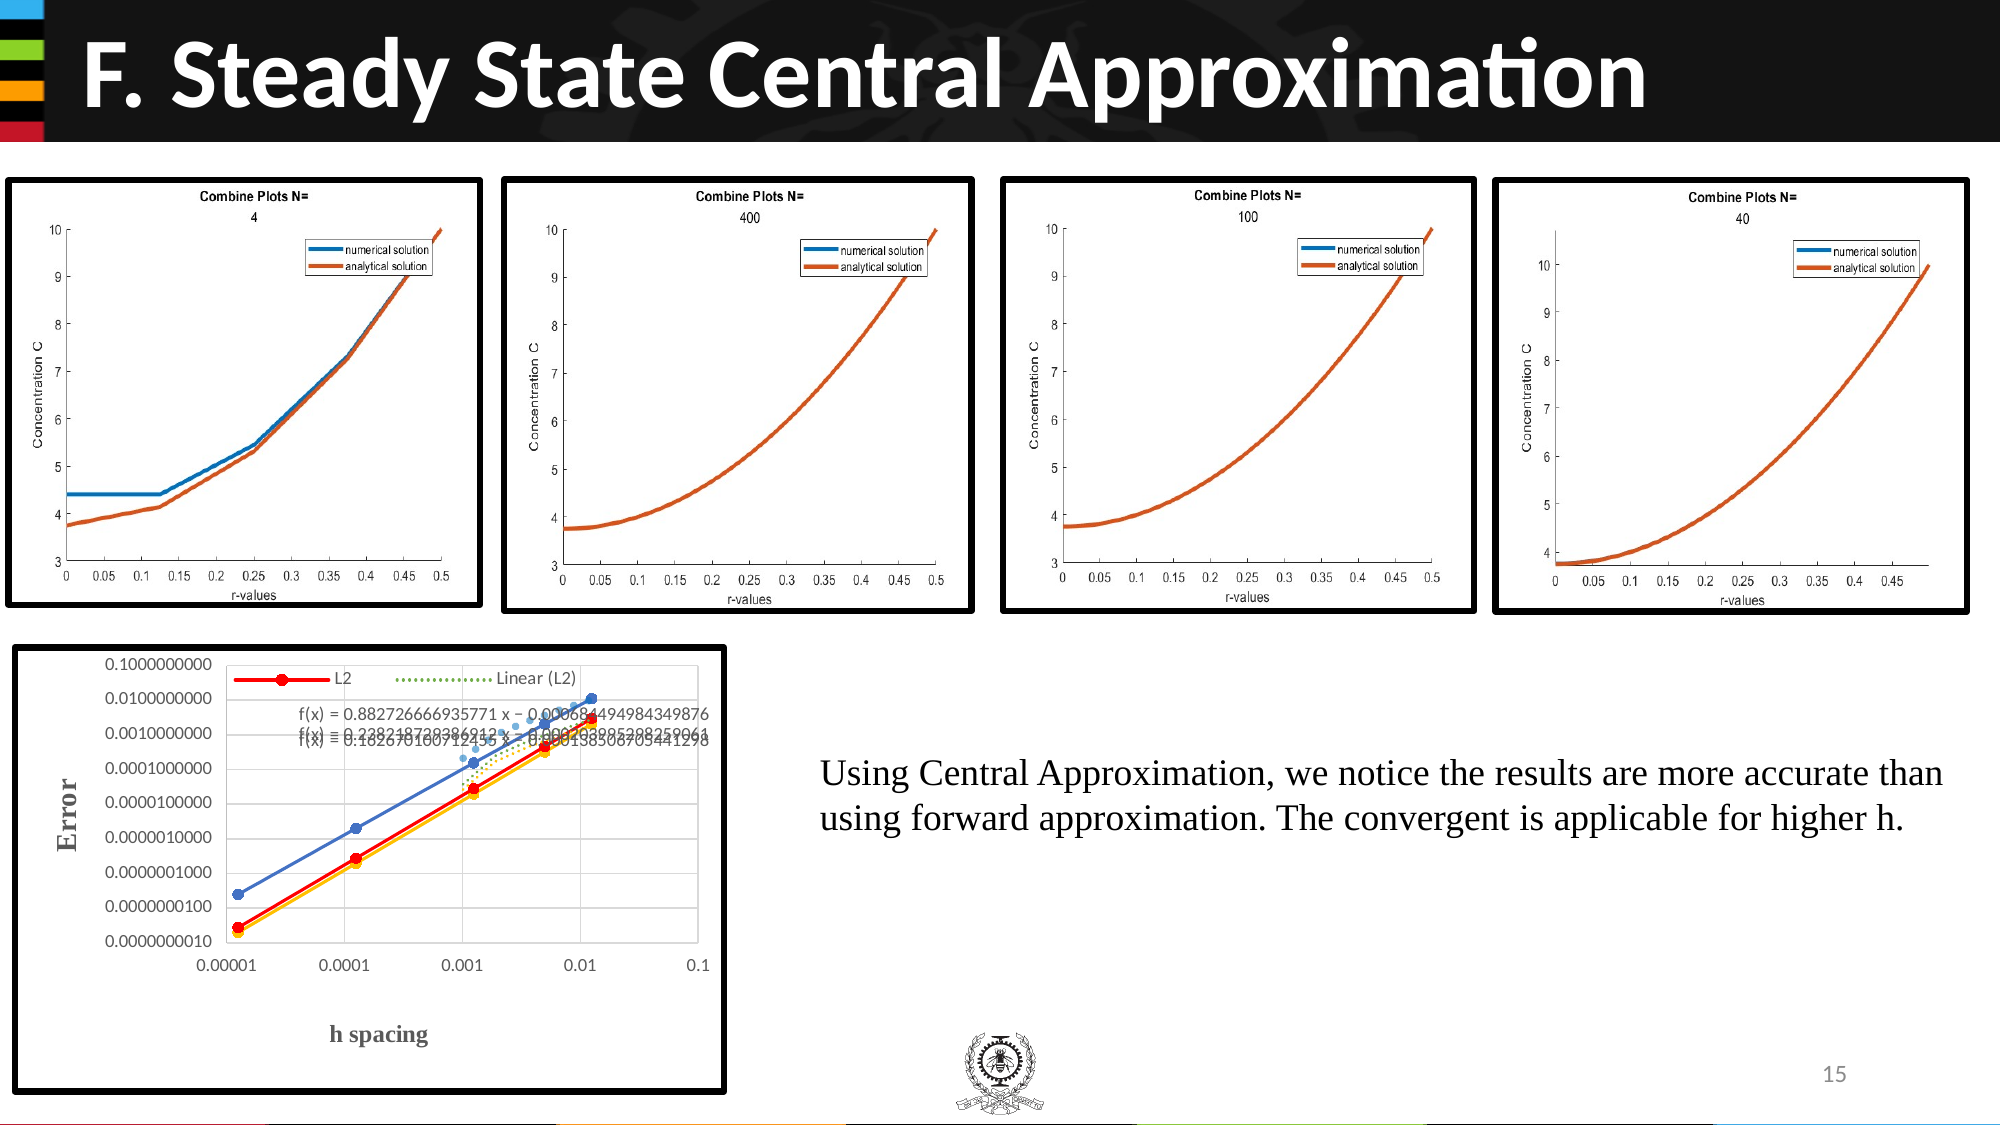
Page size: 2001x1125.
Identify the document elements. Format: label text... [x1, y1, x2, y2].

slide_number 15 [1412, 1042, 1863, 1103]
picture [1006, 182, 1472, 608]
picture [956, 1032, 1044, 1116]
picture [0, 0, 2000, 142]
picture [1498, 183, 1964, 609]
picture [507, 182, 969, 608]
chart [11, 644, 728, 1095]
picture [11, 183, 477, 602]
text_box Using Central Approximation, we notice the results are more accurate than using forward approximation. The convergent is applicable for higher h. [805, 650, 1989, 846]
